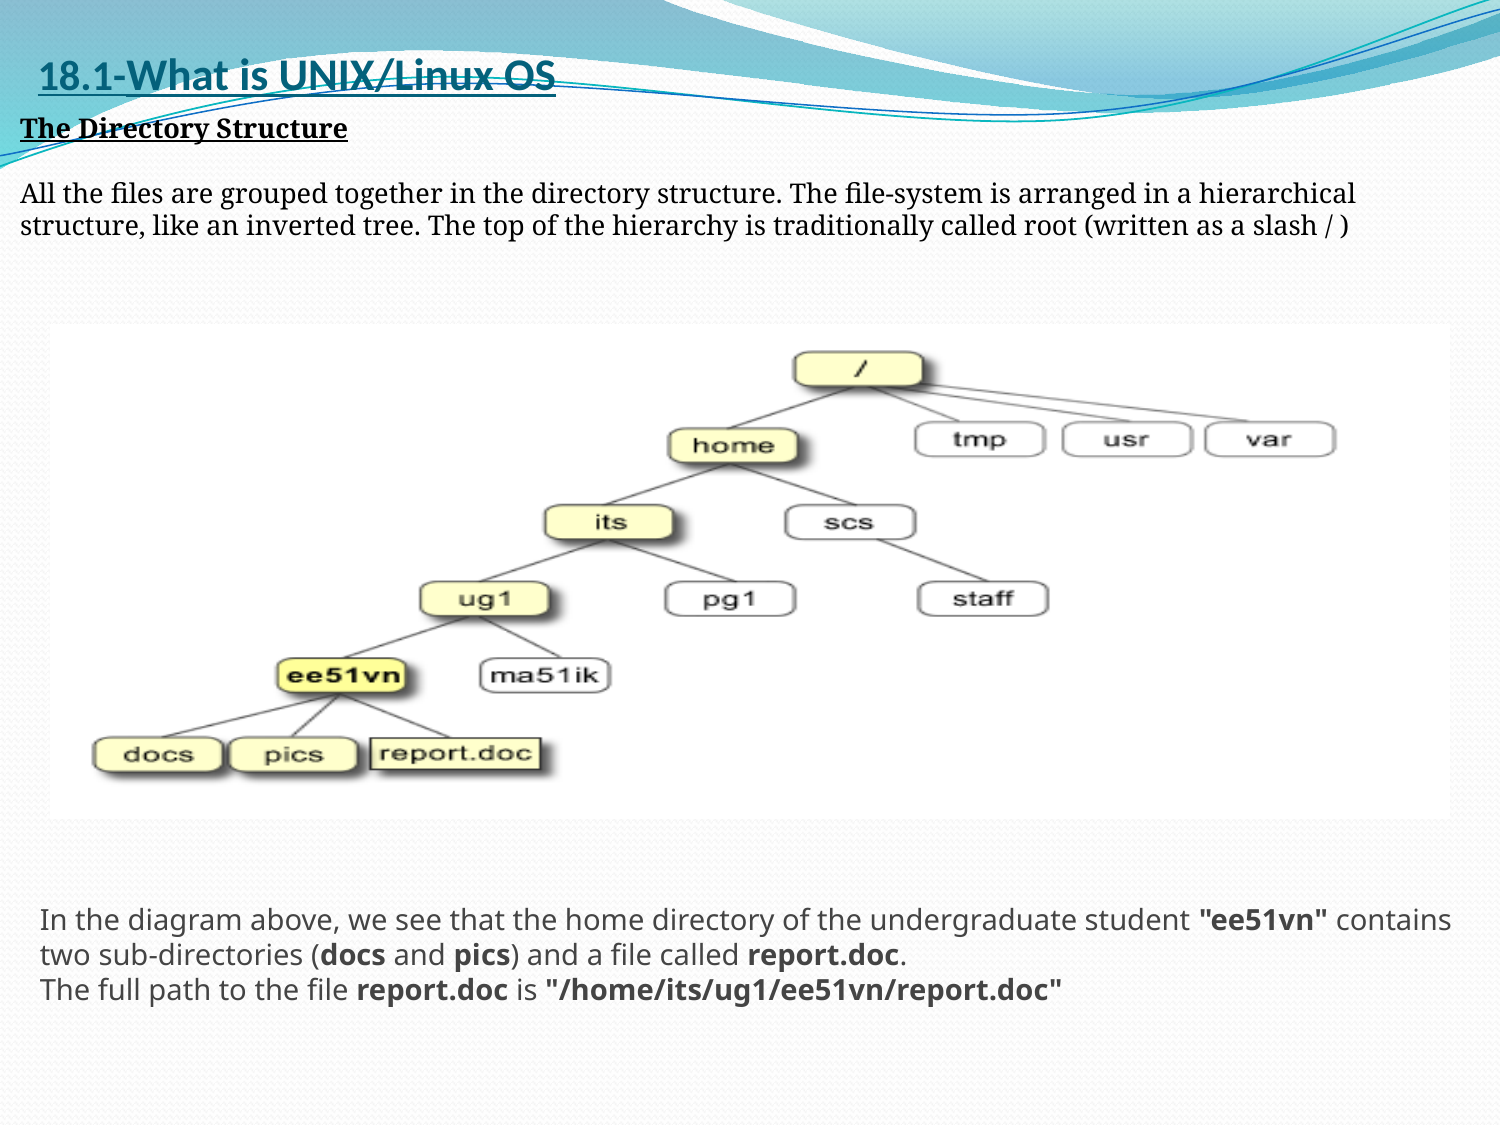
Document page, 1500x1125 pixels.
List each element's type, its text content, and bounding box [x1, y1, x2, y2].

text_box The Directory Structure All the files are grouped together in the directory structure. The file-system is arranged in a hierarchical structure, like an inverted tree. The top of the hierarchy is traditionally called root (written as a slash / ) [5, 103, 1500, 249]
title 18.1-What is UNIX/Linux OS [37, 37, 1413, 100]
text_box In the diagram above, we see that the home directory of the undergraduate student "ee51vn" contains two sub-directories (docs and pics) and a file called report.doc. The full path to the file report.doc is "/home/its/ug1/ee51vn/report.doc" [24, 894, 1475, 1014]
picture [49, 324, 1451, 819]
